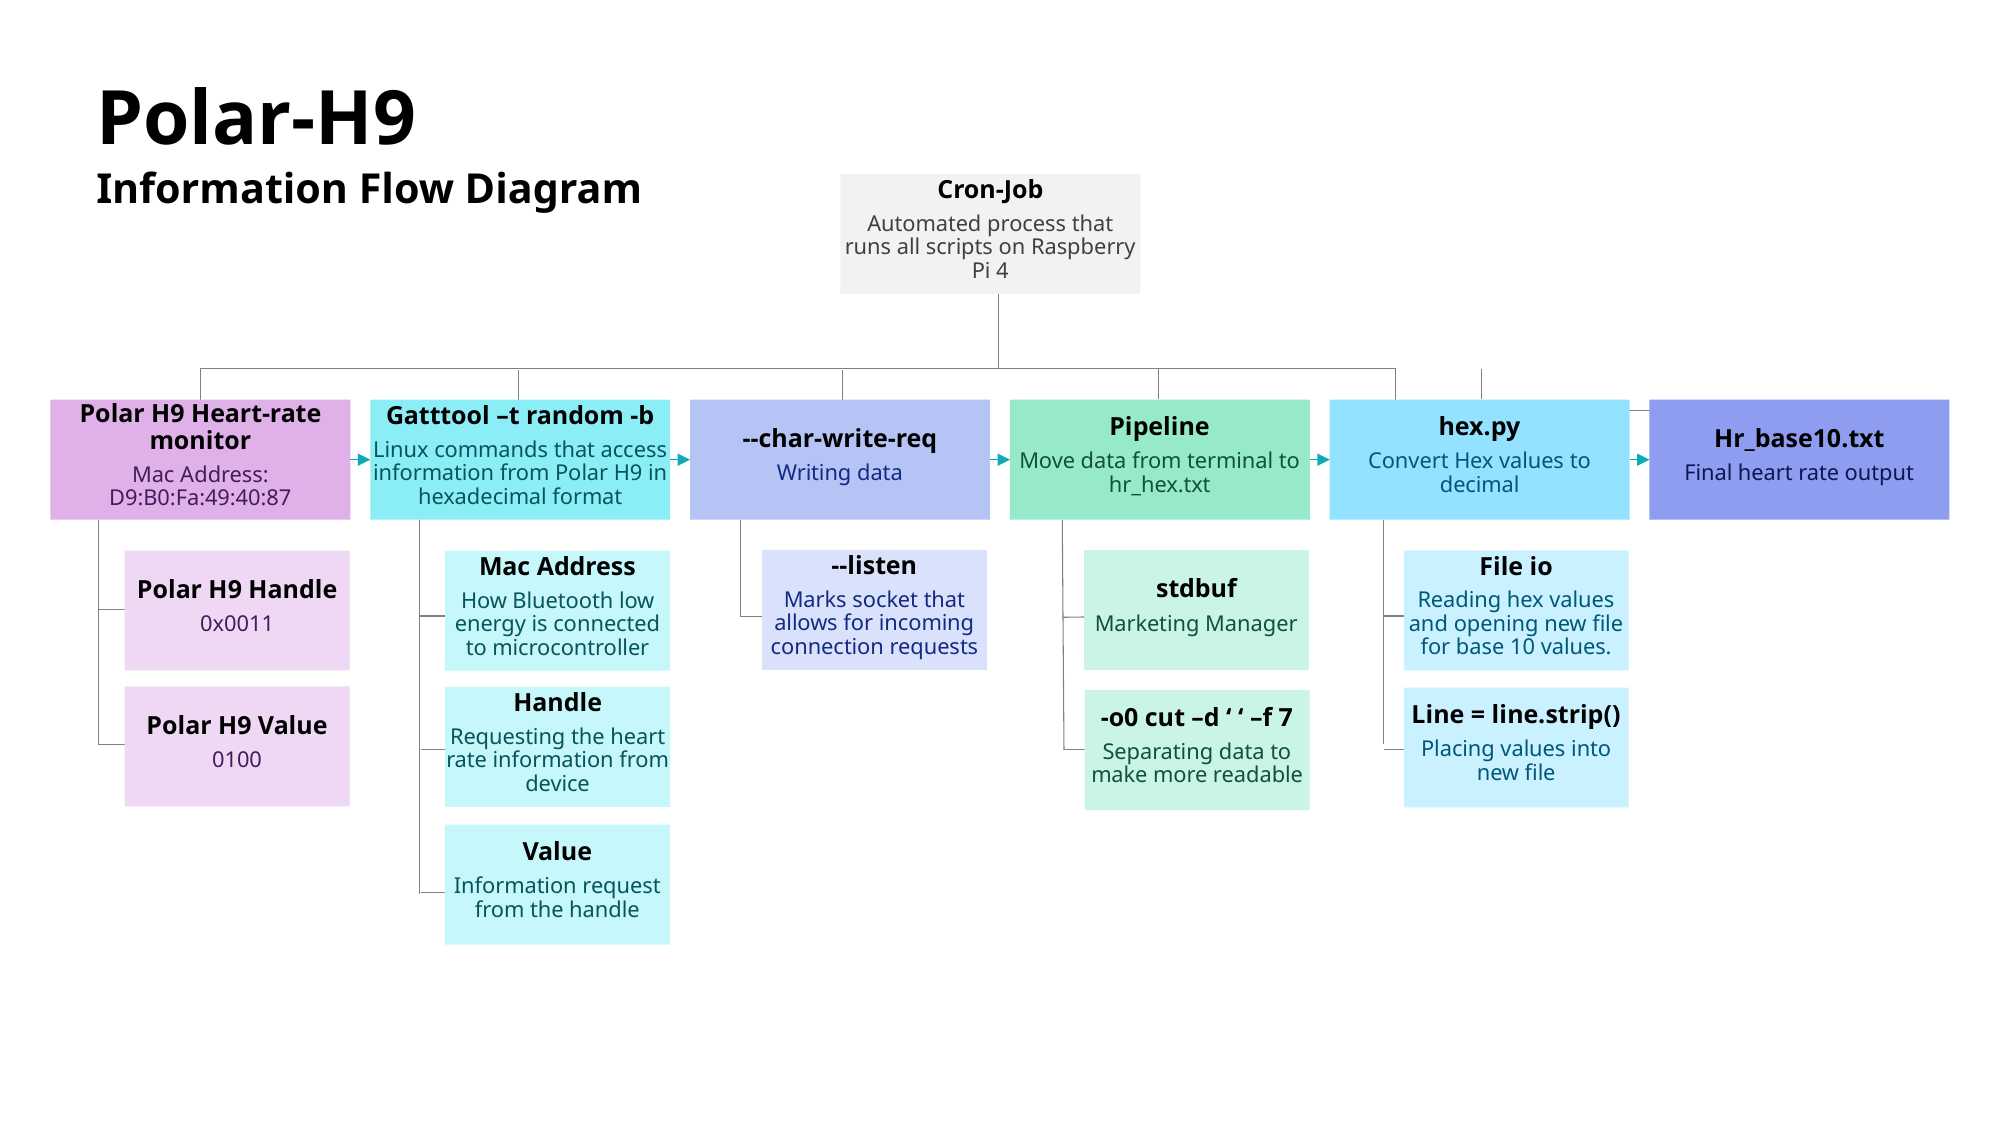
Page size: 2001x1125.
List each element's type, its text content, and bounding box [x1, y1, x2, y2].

text_box Pipeline Move data from terminal to hr_hex.txt [1009, 411, 1311, 521]
text_box Line = line.strip() Placing values into new file [1403, 686, 1630, 808]
text_box hex.py Convert Hex values to decimal [1329, 411, 1631, 521]
title Polar-H9 [81, 50, 941, 191]
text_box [987, 368, 1804, 411]
text_box Hr_base10.txt Final heart rate output [1648, 399, 1950, 521]
text_box Polar H9 Heart-rate monitor Mac Address: D9:B0:Fa:49:40:87 [49, 399, 351, 521]
text_box Cron-Job Automated process that runs all scripts on Raspberry Pi 4 [839, 173, 1141, 295]
text_box Polar H9 Value 0100 [124, 685, 351, 807]
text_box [200, 368, 987, 400]
text_box Value Information request from the handle [444, 824, 671, 946]
text_box Handle Requesting the heart rate information from device [444, 686, 671, 808]
text_box Gatttool –t random -b Linux commands that access information from Polar H9 in hexadecimal format [369, 400, 671, 521]
text_box File io Reading hex values and opening new file for base 10 values. [1403, 549, 1630, 671]
text_box Mac Address How Bluetooth low energy is connected to microcontroller [444, 550, 671, 672]
text_box stdbuf Marketing Manager [1083, 549, 1310, 671]
list Information Flow Diagram [81, 160, 669, 221]
text_box --char-write-req Writing data [689, 400, 991, 521]
text_box -o0 cut –d ‘ ‘ –f 7 Separating data to make more readable [1084, 689, 1311, 811]
text_box Polar H9 Handle 0x0011 [124, 549, 351, 671]
text_box --listen Marks socket that allows for incoming connection requests [761, 549, 988, 671]
